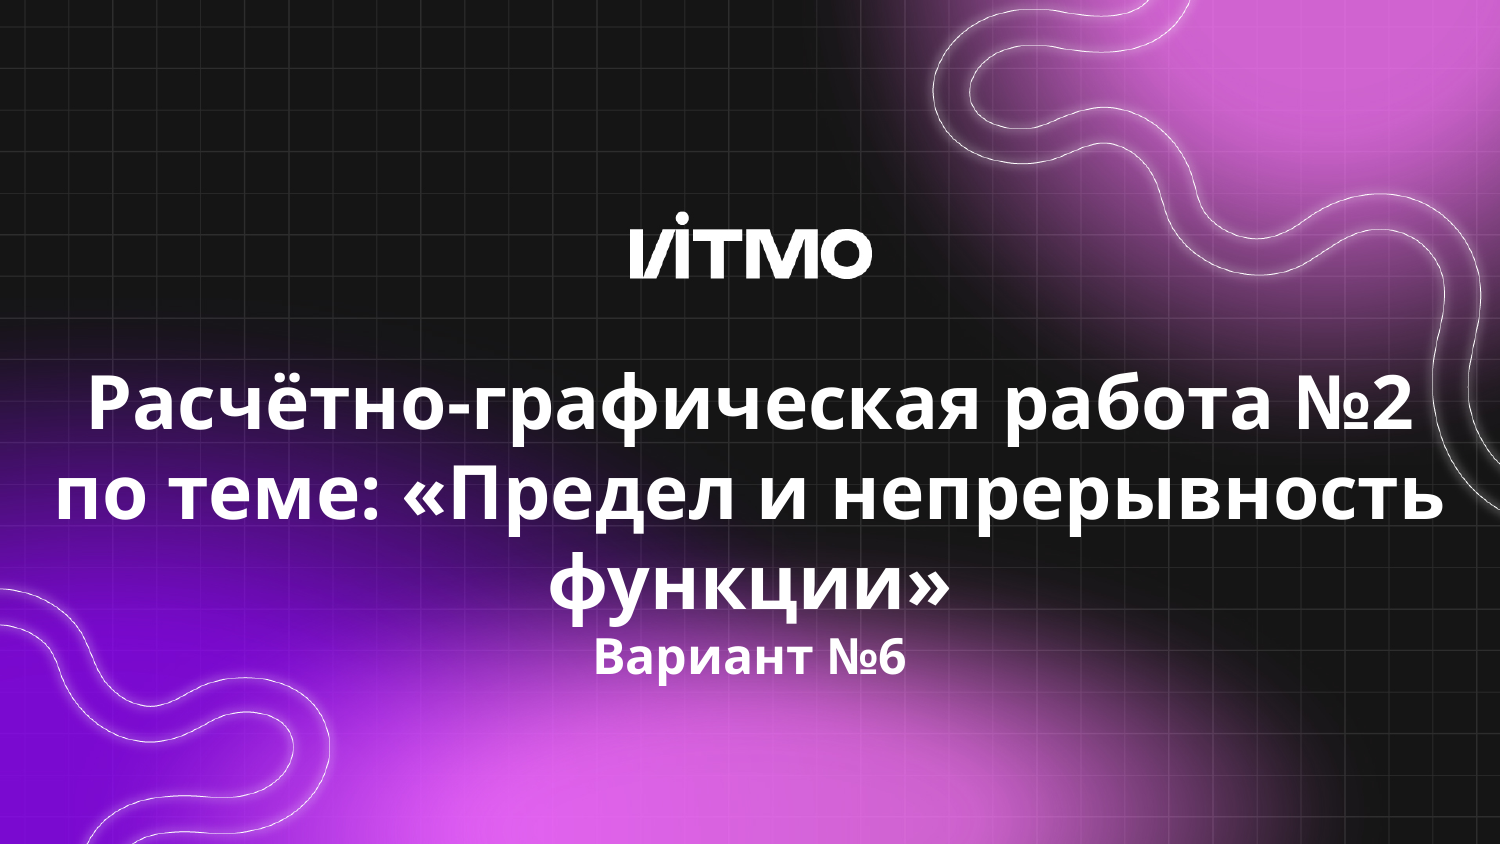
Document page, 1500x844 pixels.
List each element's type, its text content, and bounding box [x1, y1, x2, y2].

picture [0, 0, 1500, 844]
title Расчётно-графическая работа №2 по теме: «Предел и непрерывность функции» Вариант №6 [37, 325, 1463, 713]
